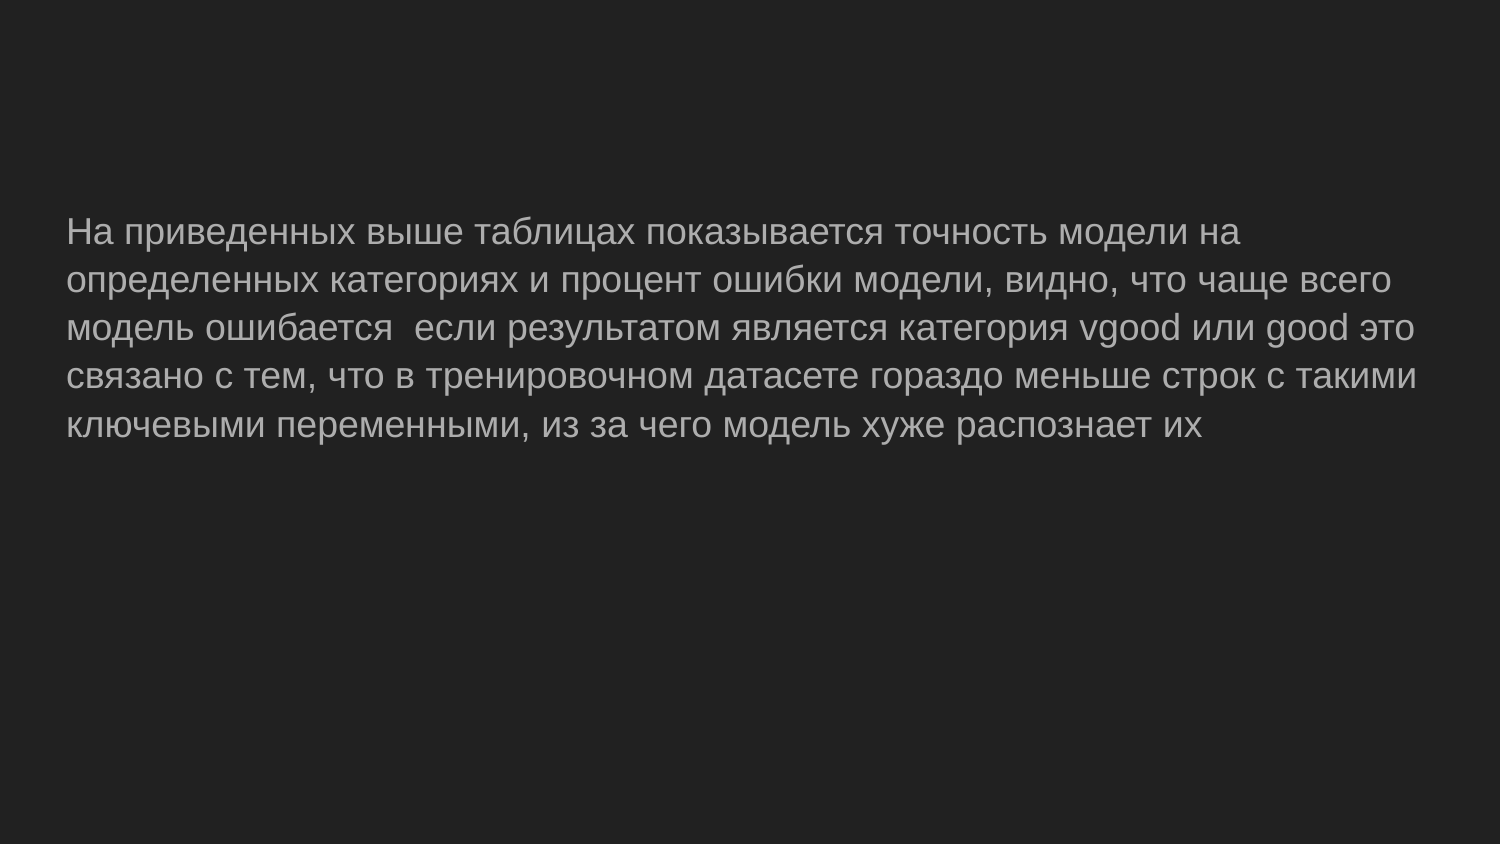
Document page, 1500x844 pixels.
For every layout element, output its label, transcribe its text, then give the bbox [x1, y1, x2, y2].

list На приведенных выше таблицах показывается точность модели на определенных категориях и процент ошибки модели, видно, что чаще всего модель ошибается если результатом является категория vgood или good это связано с тем, что в тренировочном датасете гораздо меньше строк с такими ключевыми переменными, из за чего модель хуже распознает их [51, 189, 1449, 750]
